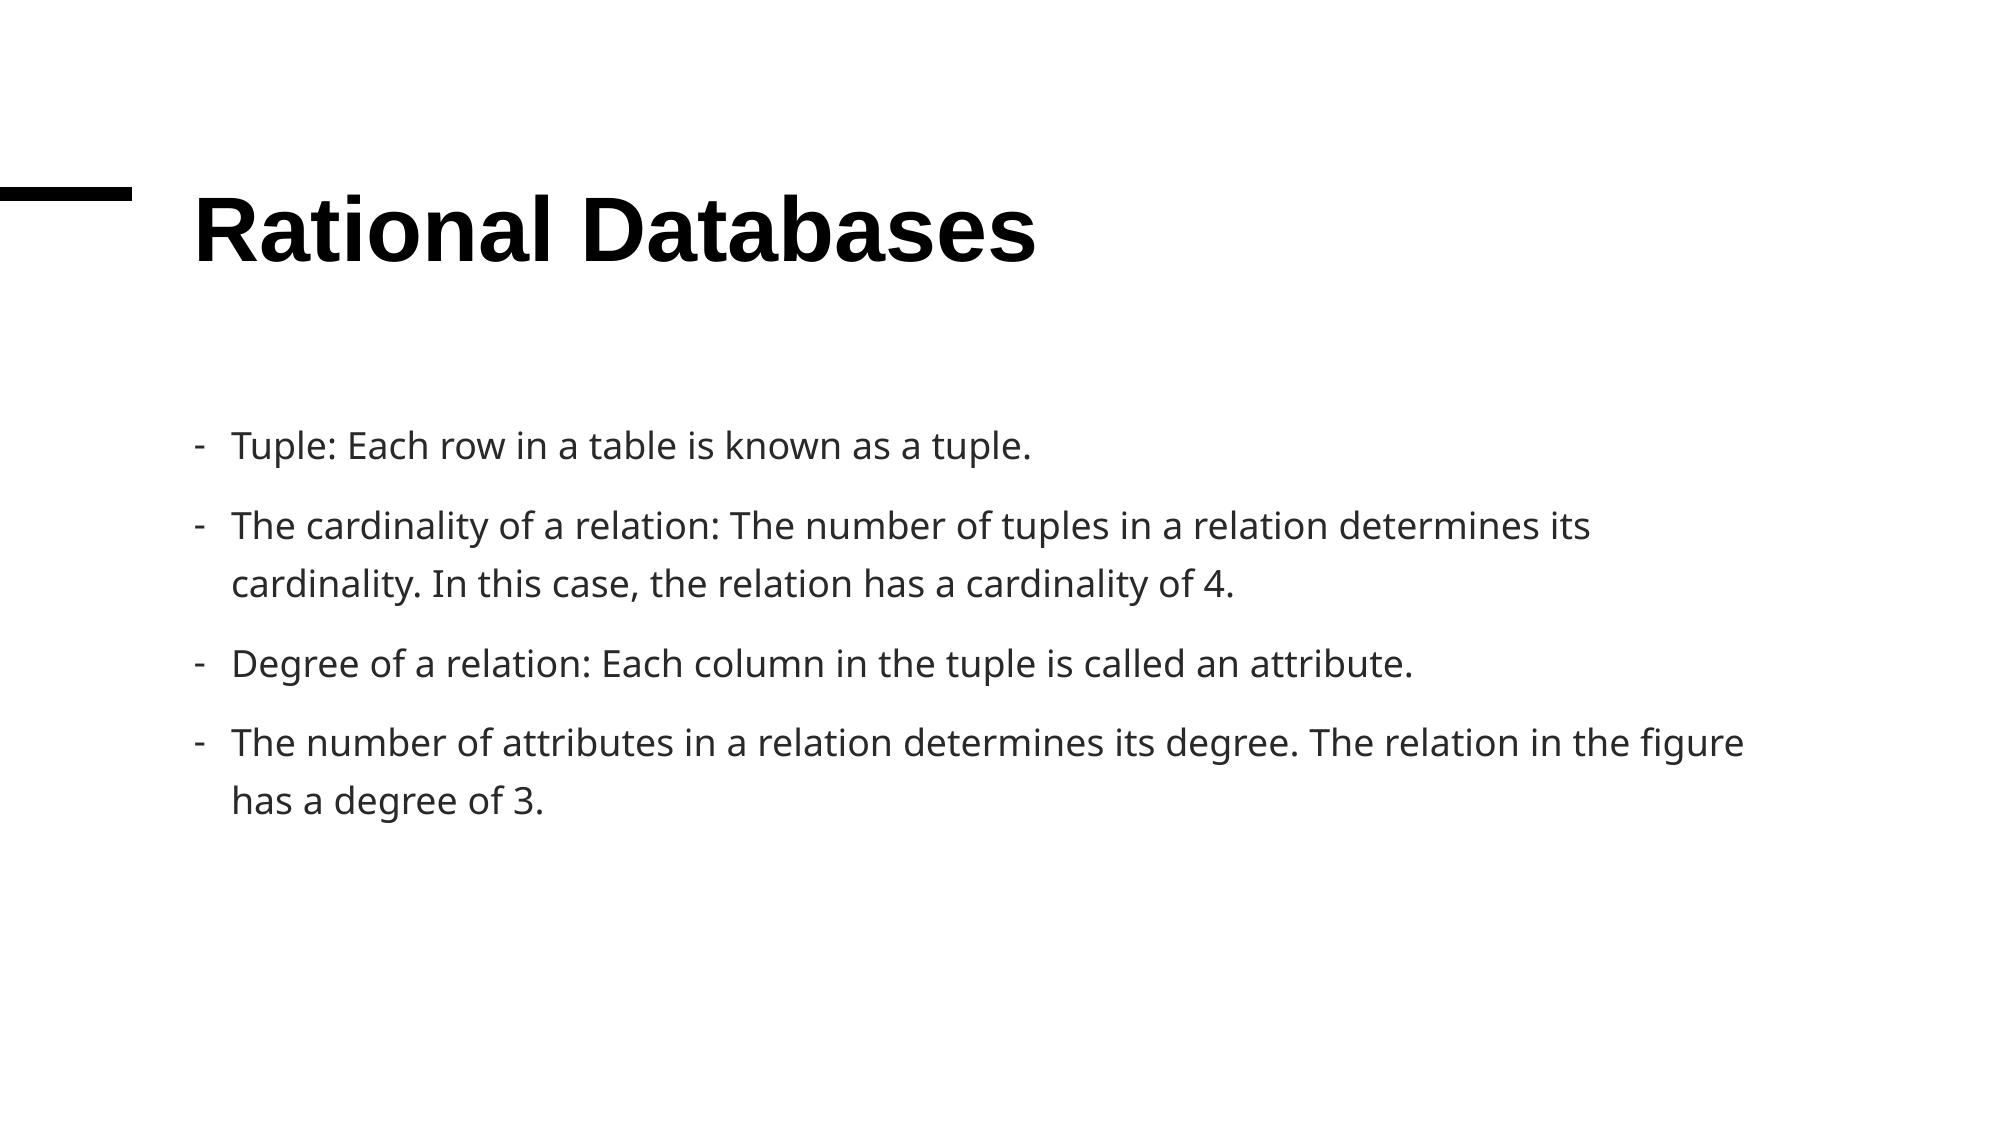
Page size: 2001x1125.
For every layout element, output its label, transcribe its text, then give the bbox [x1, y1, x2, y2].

title Rational Databases [178, 178, 1807, 392]
list Tuple: Each row in a table is known as a tuple. The cardinality of a relation: The number of tuples in a relation determines its cardinality. In this case, the relation has a cardinality of 4. Degree of a relation: Each column in the tuple is called an attribute. The number of attributes in a relation determines its degree. The relation in the figure has a degree of 3. [178, 401, 1807, 1032]
